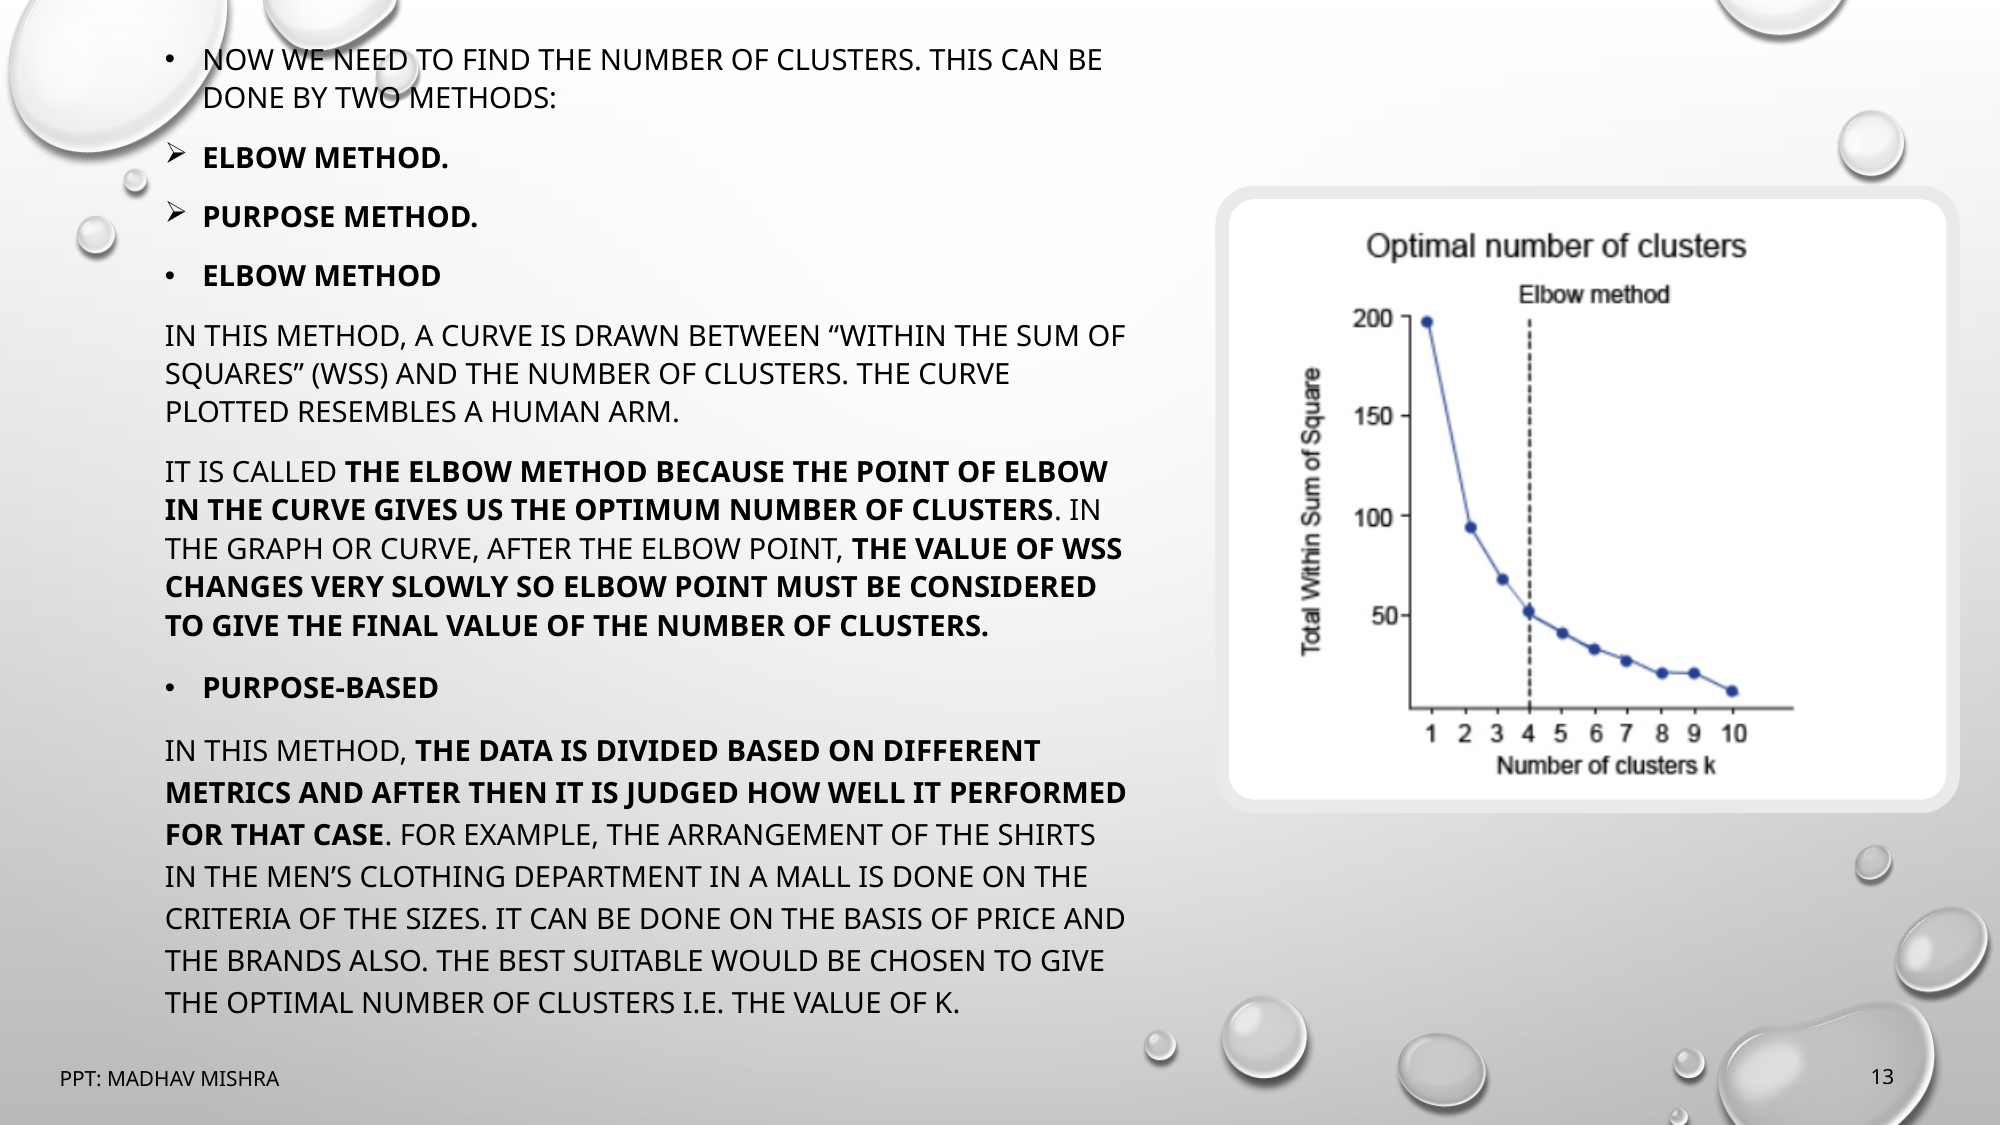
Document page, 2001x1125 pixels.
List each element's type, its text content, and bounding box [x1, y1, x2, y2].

footer PPT: MADHAV MISHRA [44, 1048, 313, 1108]
text_box [999, 562, 1050, 613]
list Now we need to find the number of clusters. This can be done by two methods: Elbow Method. Purpose Method. Elbow Method In this method, a curve is drawn between “within the sum of squares” (WSS) and the number of clusters. The curve plotted resembles a human arm. It is called the elbow method because the point of elbow in the curve gives us the optimum number of clusters. In the graph or curve, after the elbow point, the value of WSS changes very slowly so elbow point must be considered to give the final value of the number of clusters. Purpose-Based In this method, the data is divided based on different metrics and after then it is judged how well it performed for that case. For example, the arrangement of the shirts in the men’s clothing department in a mall is done on the criteria of the sizes. It can be done on the basis of price and the brands also. The best suitable would be chosen to give the optimal number of clusters i.e. the value of K. [149, 30, 1150, 1108]
slide_number 13 [1783, 1048, 1910, 1108]
text_box [975, 537, 1025, 588]
picture [0, 0, 2000, 1125]
